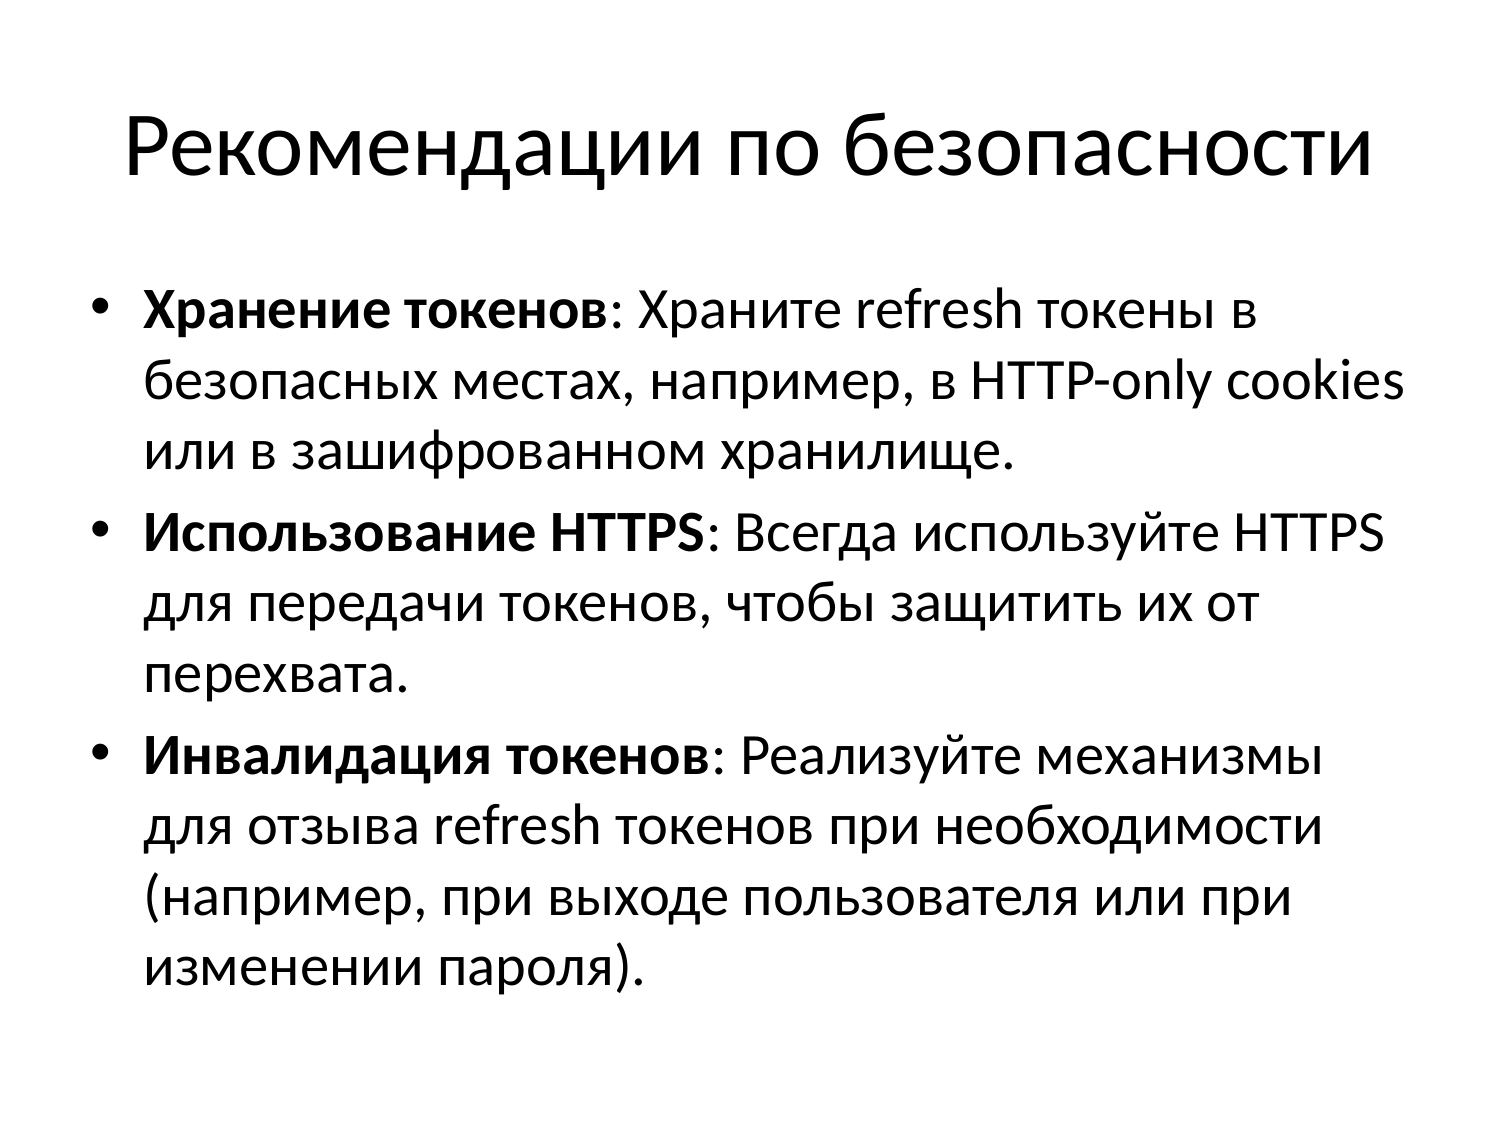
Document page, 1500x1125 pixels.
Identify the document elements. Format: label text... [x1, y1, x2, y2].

title Рекомендации по безопасности [75, 45, 1425, 233]
list Хранение токенов: Храните refresh токены в безопасных местах, например, в HTTP-only cookies или в зашифрованном хранилище. Использование HTTPS: Всегда используйте HTTPS для передачи токенов, чтобы защитить их от перехвата. Инвалидация токенов: Реализуйте механизмы для отзыва refresh токенов при необходимости (например, при выходе пользователя или при изменении пароля). [75, 262, 1425, 1005]
